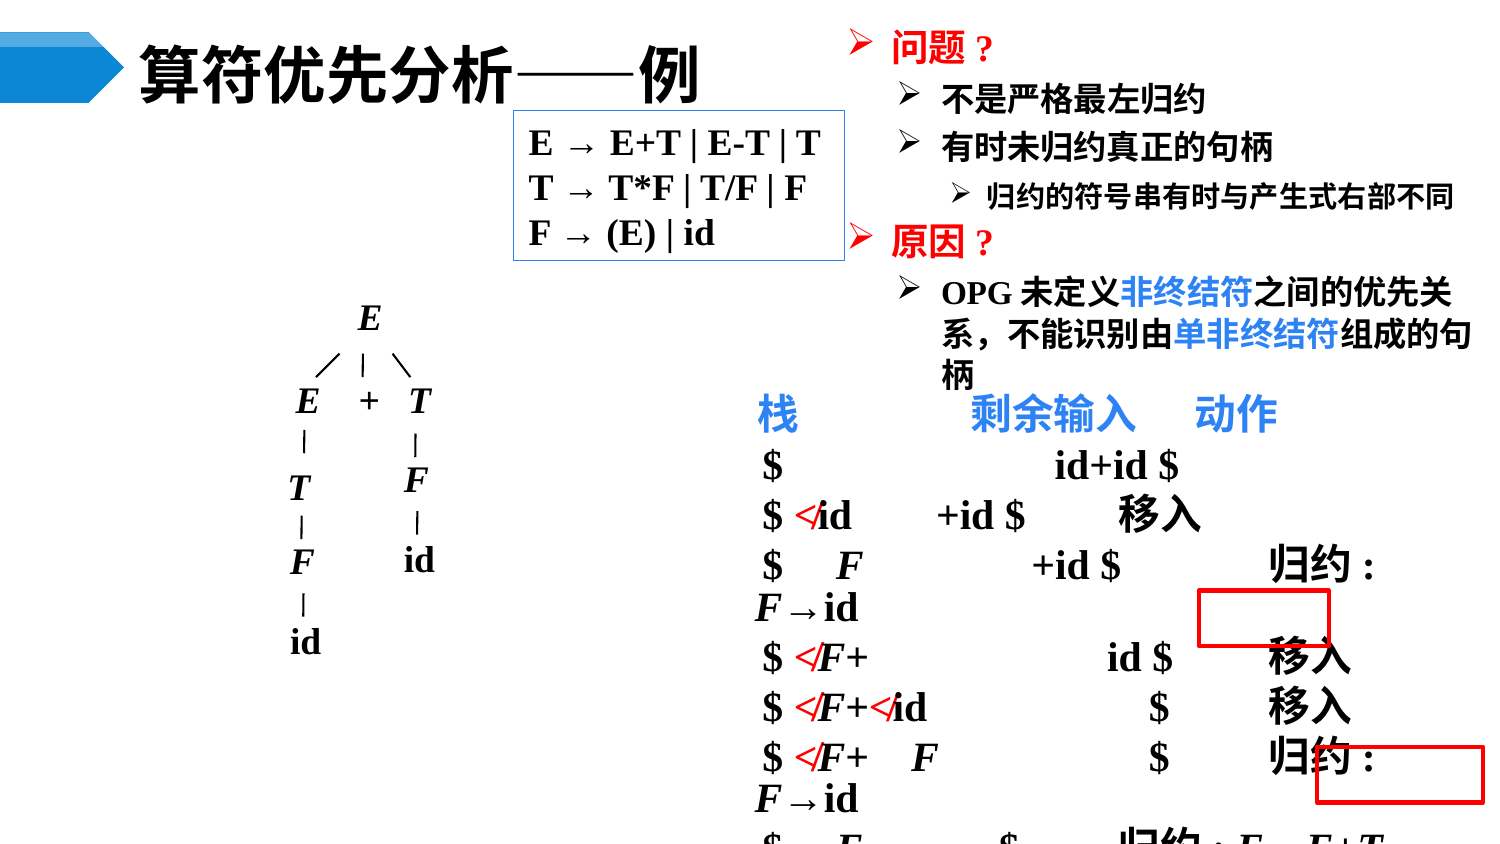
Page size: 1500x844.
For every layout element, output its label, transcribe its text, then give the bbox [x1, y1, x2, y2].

text_box 问题? 不是严格最左归约 有时未归约真正的句柄 归约的符号串有时与产生式右部不同 原因? OPG未定义非终结符之间的优先关系，不能识别由单非终结符组成的句柄 [831, 20, 1500, 345]
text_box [271, 285, 457, 671]
text_box [1198, 589, 1330, 647]
text_box [1316, 745, 1484, 804]
text_box E → E+T | E-T | T T → T*F | T/F | F F → (E) | id [513, 110, 831, 261]
title 算符优先分析——例 [123, 43, 831, 103]
list 栈 剩余输入 动作 $ id+id $ $ ≮id +id $ 移入 $ F +id $ 归约: F→id $ ≮F+ id $ 移入 $ ≮F+≮id $ 移入 $ ≮F+ F $ 归约: F→id $ E $ 归约: E→E+T [694, 390, 1483, 831]
